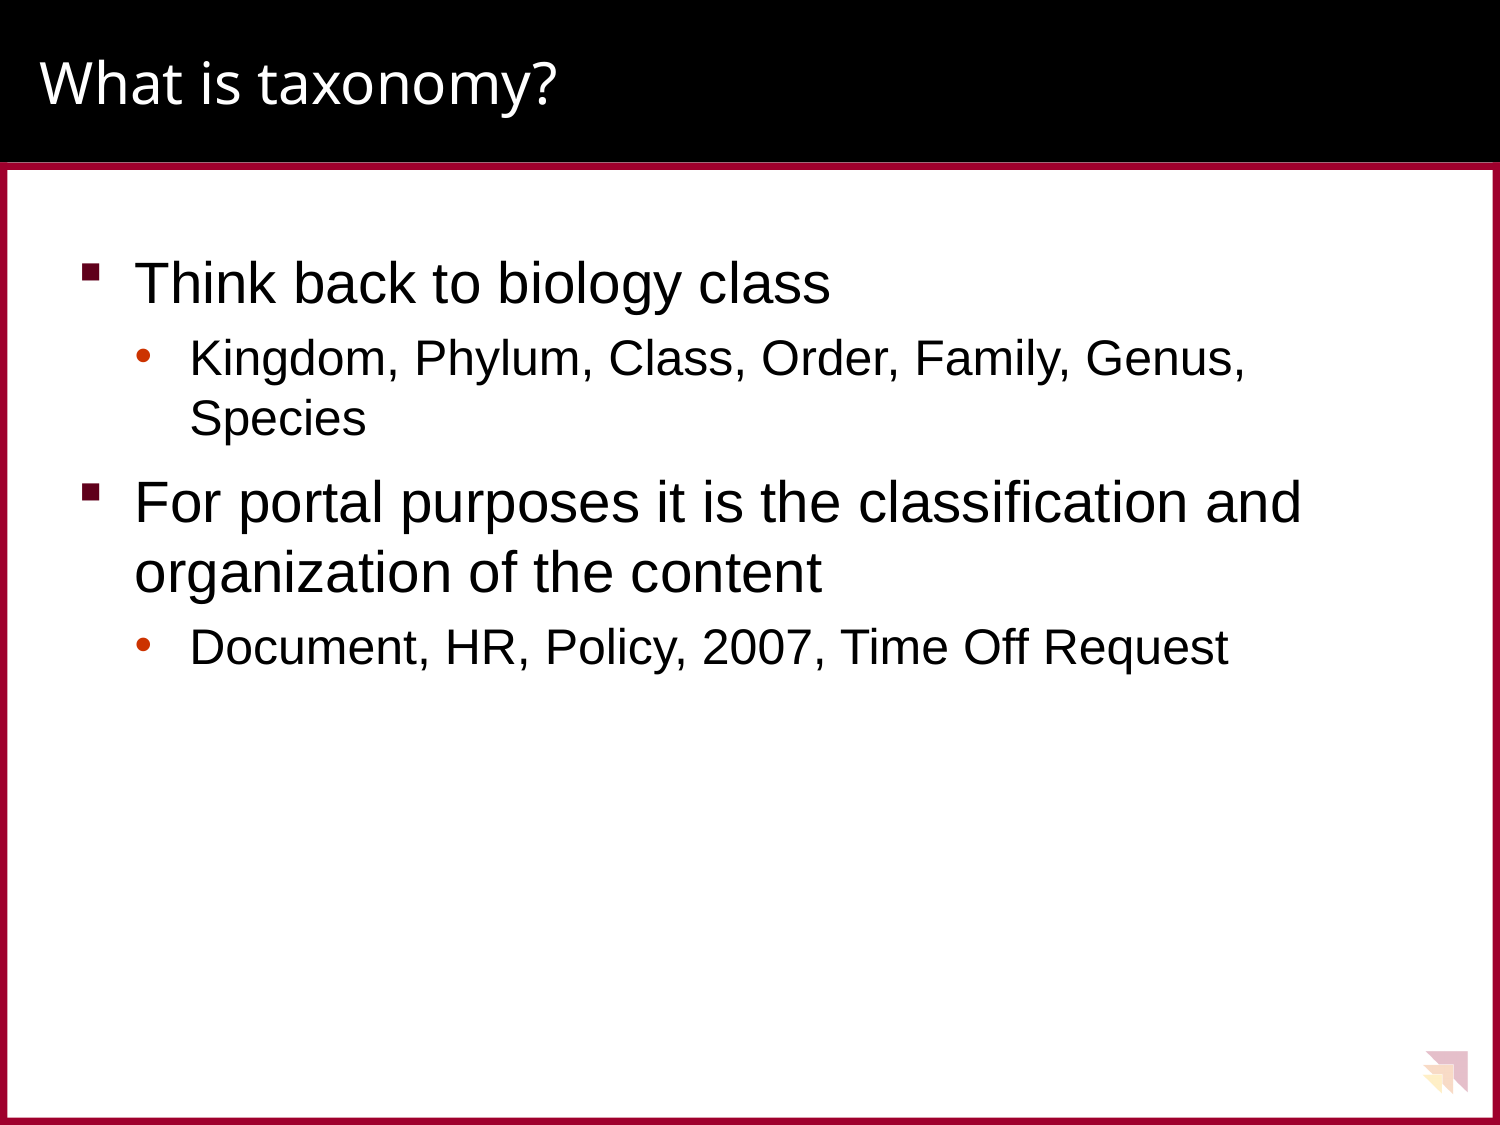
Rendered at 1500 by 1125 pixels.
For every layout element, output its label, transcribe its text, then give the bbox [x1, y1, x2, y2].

title What is taxonomy? [24, 12, 1438, 150]
list Think back to biology class Kingdom, Phylum, Class, Order, Family, Genus, Species For portal purposes it is the classification and organization of the content Document, HR, Policy, 2007, Time Off Request [62, 237, 1438, 1088]
